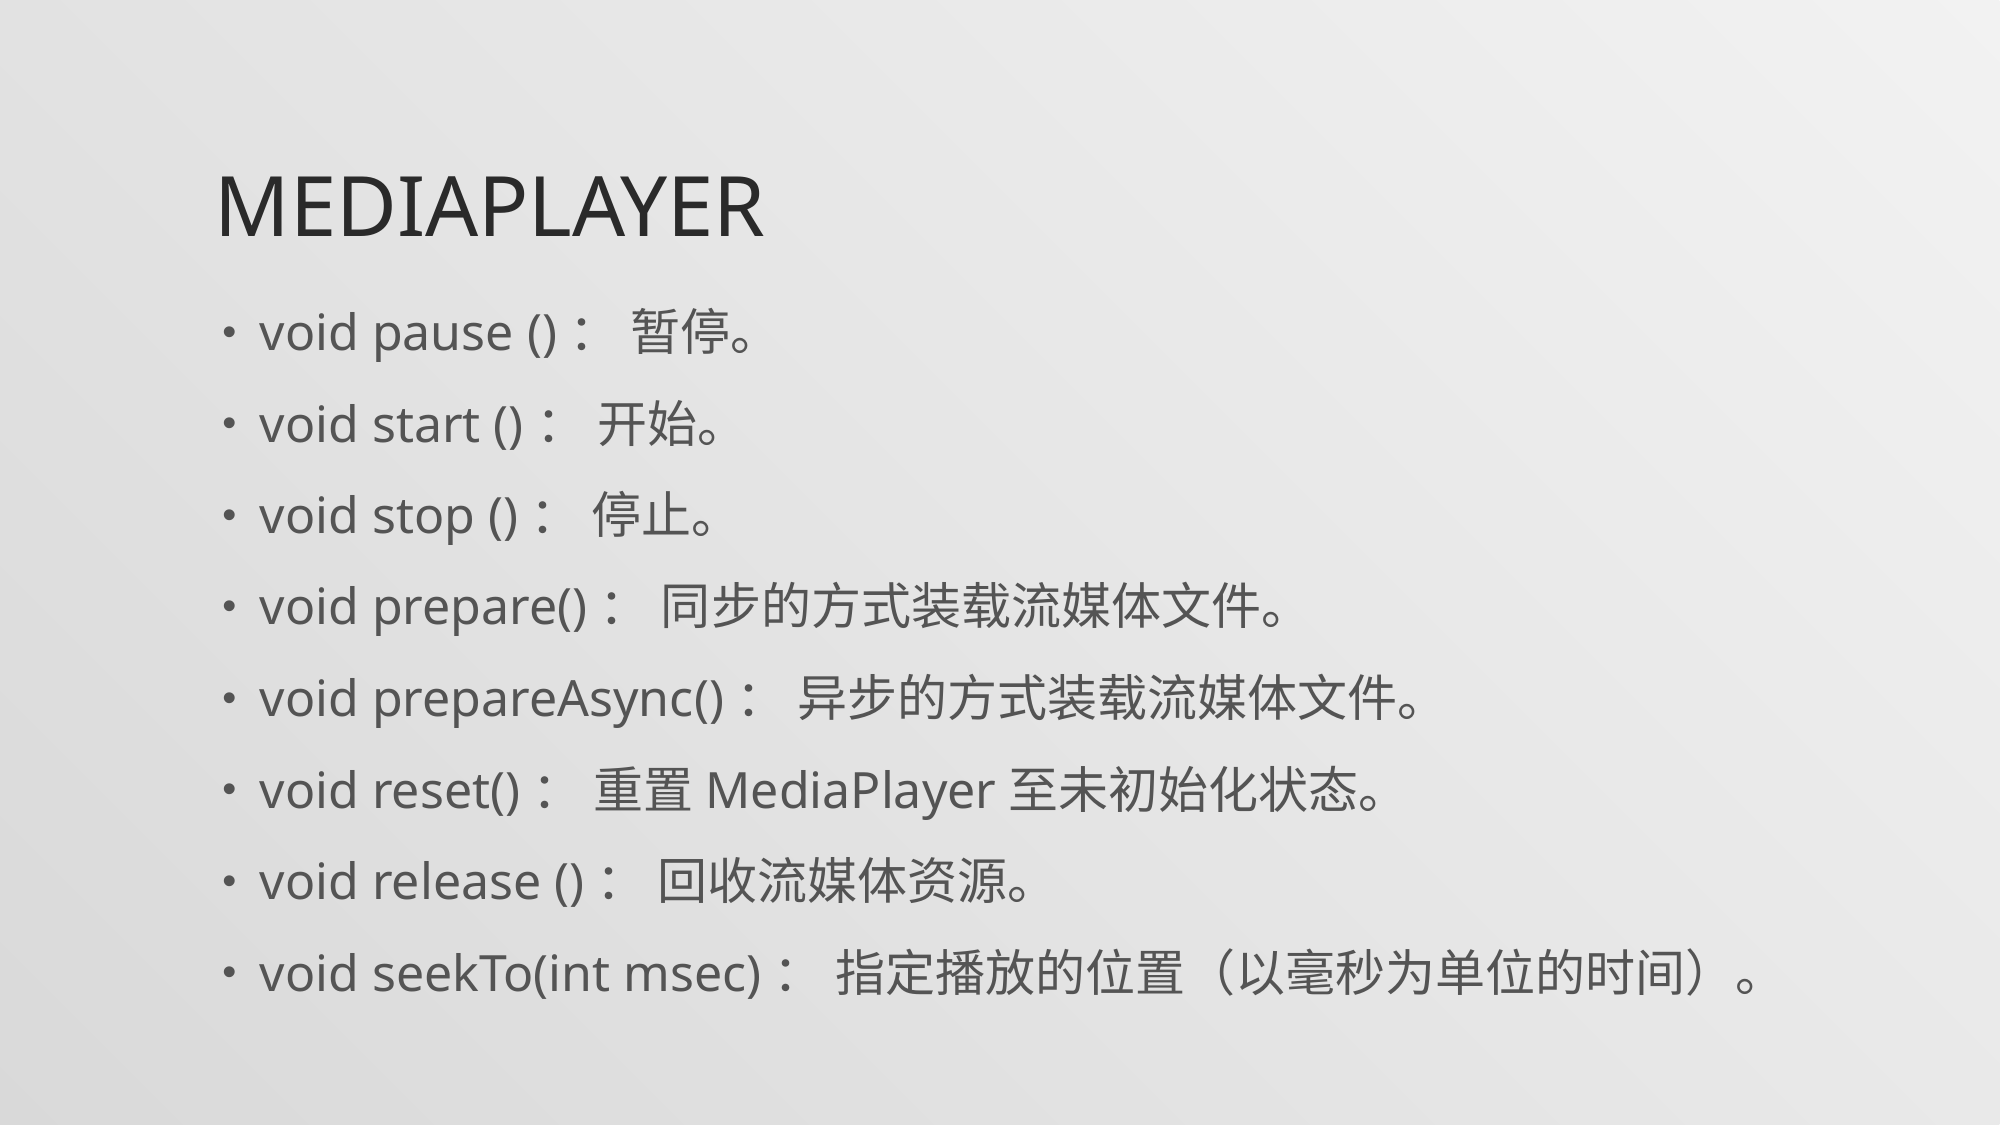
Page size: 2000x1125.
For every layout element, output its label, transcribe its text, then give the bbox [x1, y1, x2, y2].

title mediaplayer [199, 45, 1800, 263]
list void pause ()： 暂停。 void start ()： 开始。 void stop ()： 停止。 void prepare()： 同步的方式装载流媒体文件。 void prepareAsync()： 异步的方式装载流媒体文件。 void reset()： 重置MediaPlayer至未初始化状态。 void release ()： 回收流媒体资源。 void seekTo(int msec)： 指定播放的位置（以毫秒为单位的时间）。 [199, 299, 1800, 1013]
